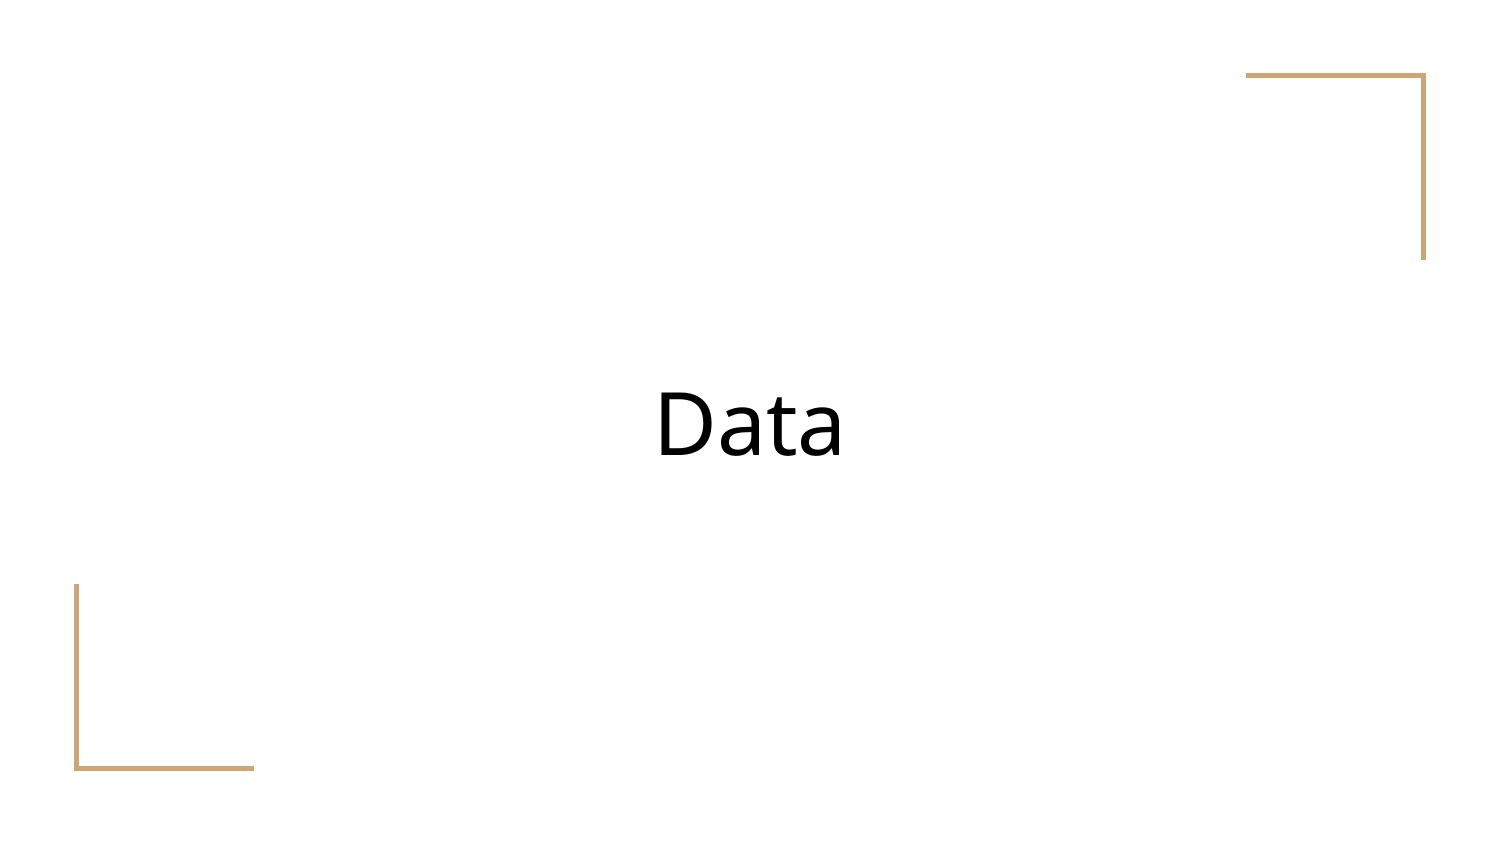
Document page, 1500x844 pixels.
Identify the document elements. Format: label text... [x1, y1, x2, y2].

title Data [126, 296, 1374, 548]
